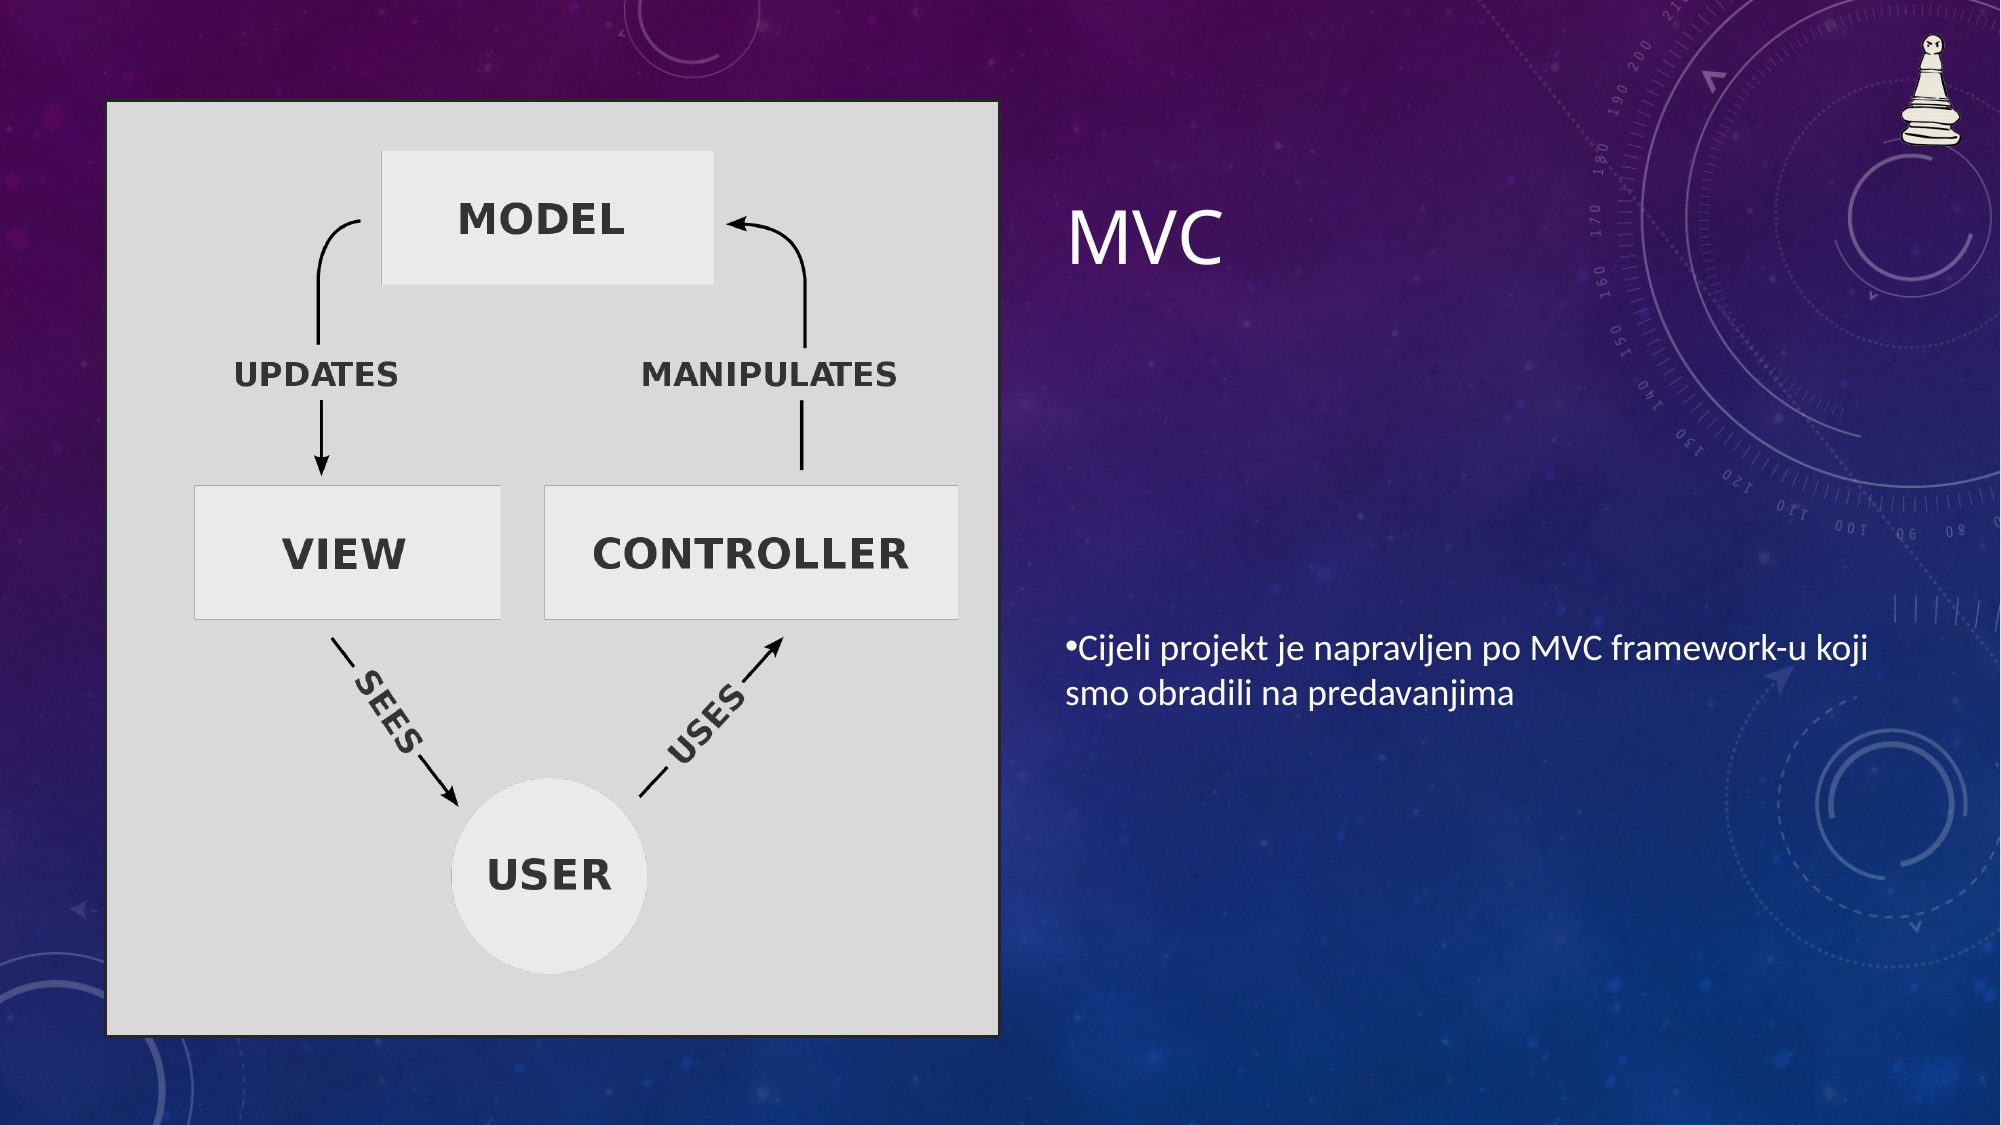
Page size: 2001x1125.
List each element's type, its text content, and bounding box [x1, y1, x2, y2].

text_box [104, 98, 1001, 1038]
title MVC [1050, 99, 1895, 369]
picture [0, 0, 2001, 1125]
text_box Cijeli projekt je napravljen po MVC framework-u koji smo obradili na predavanjima [1050, 369, 1895, 967]
